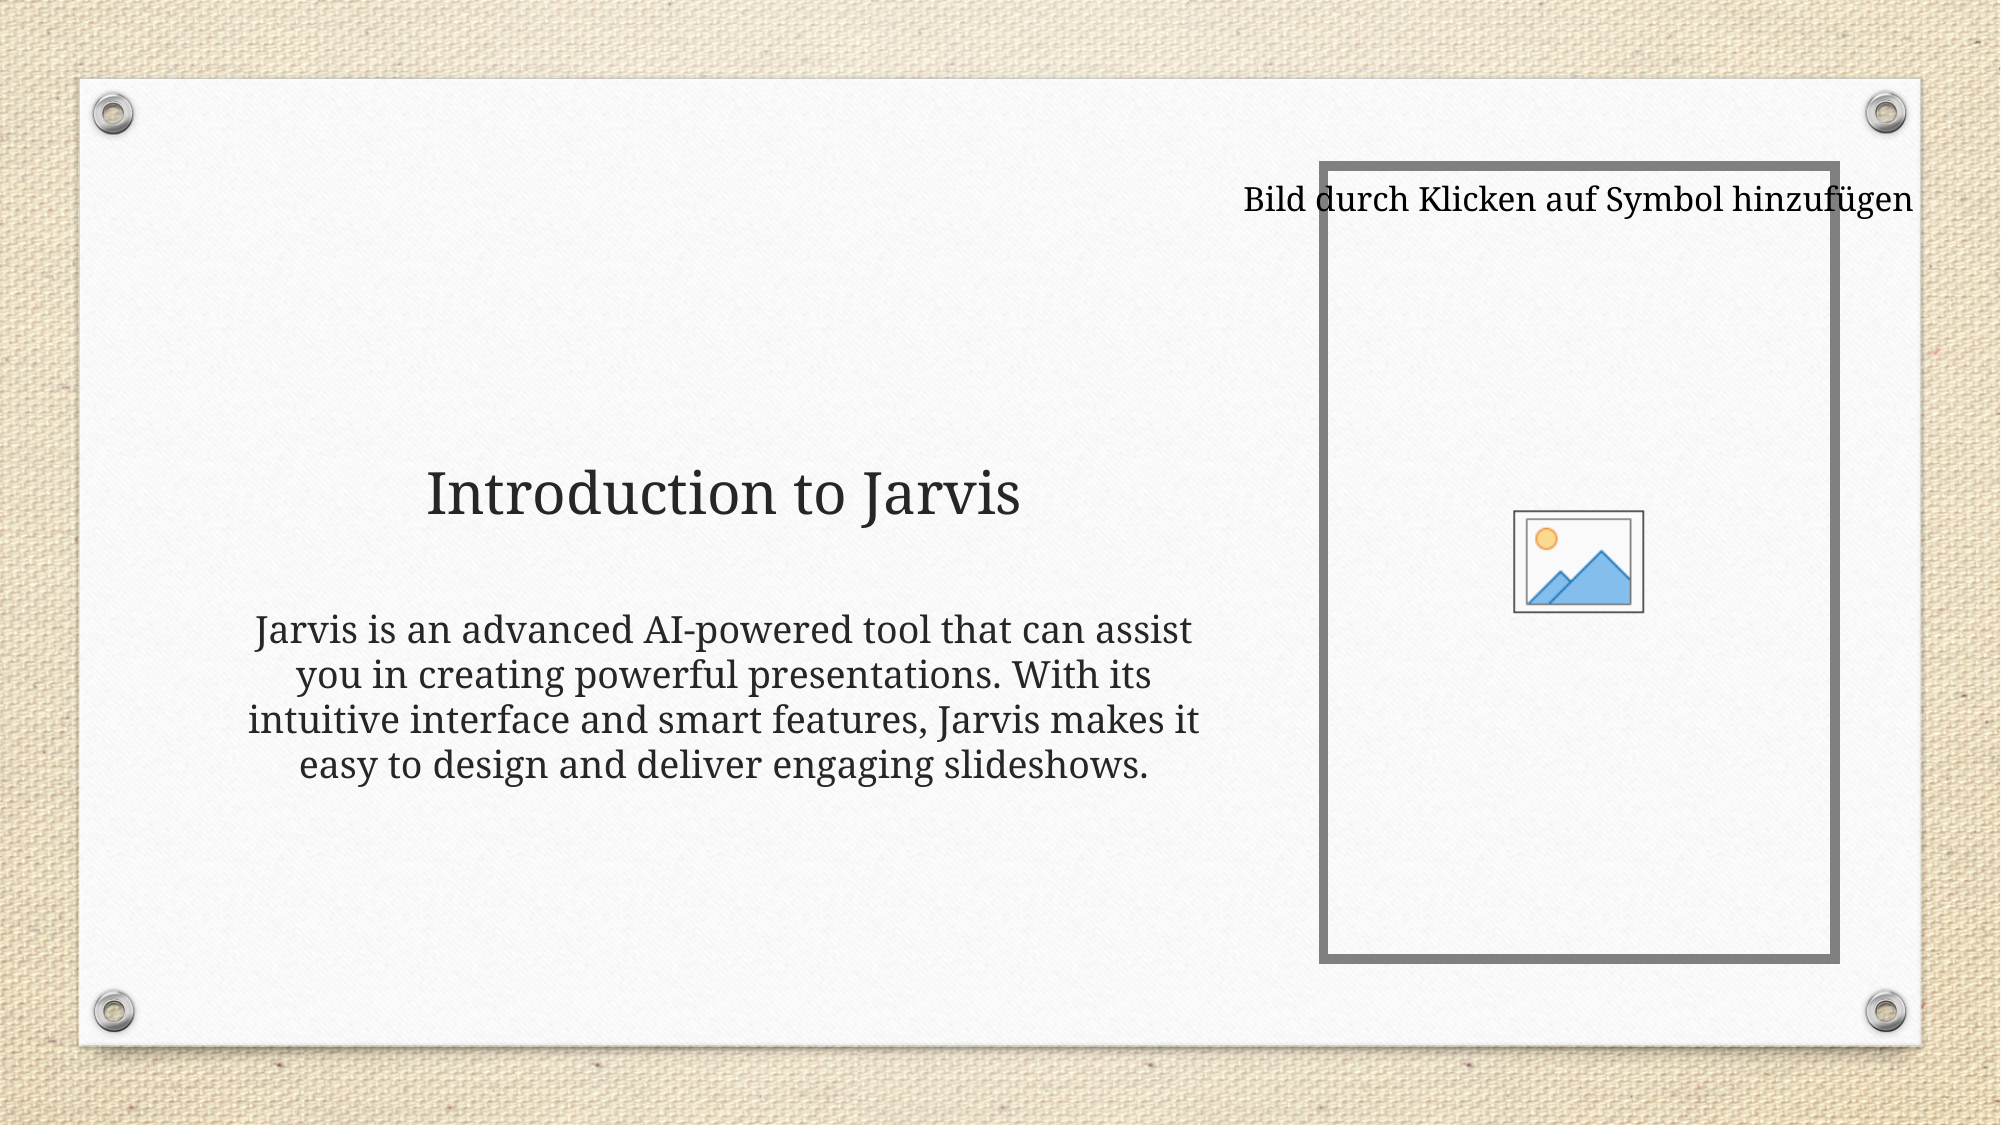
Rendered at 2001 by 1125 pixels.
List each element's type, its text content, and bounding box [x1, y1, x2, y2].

title Introduction to Jarvis [212, 309, 1237, 534]
picture [0, 0, 2001, 1125]
list Jarvis is an advanced AI-powered tool that can assist you in creating powerful presentations. With its intuitive interface and smart features, Jarvis makes it easy to design and deliver engaging slideshows. [212, 534, 1237, 834]
